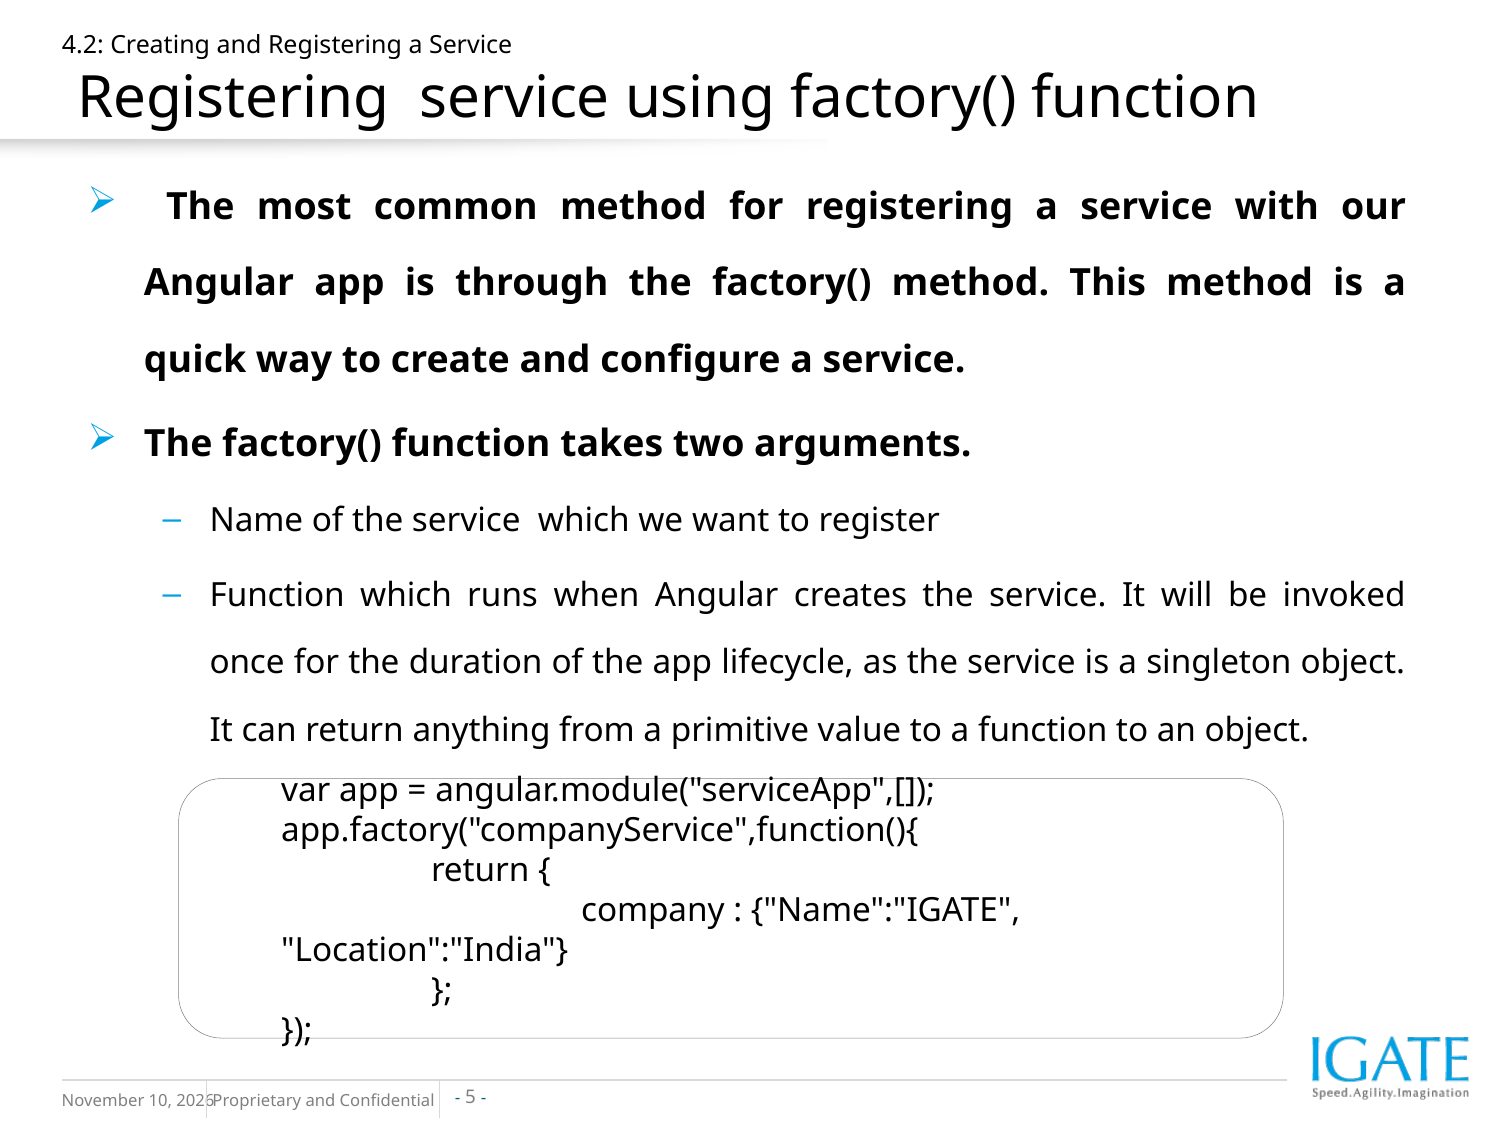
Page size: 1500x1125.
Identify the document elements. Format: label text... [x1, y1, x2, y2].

text_box var app = angular.module("serviceApp",[]); app.factory("companyService",function(){ return { company : {"Name":"IGATE", "Location":"India"} }; }); [176, 776, 1286, 1041]
picture [0, 112, 72, 174]
title 4.2: Creating and Registering a Service Registering service using factory() function [46, 10, 1298, 147]
list The most common method for registering a service with our Angular app is through the factory() method. This method is a quick way to create and configure a service. The factory() function takes two arguments. Name of the service which we want to register Function which runs when Angular creates the service. It will be invoked once for the duration of the app lifecycle, as the service is a singleton object. It can return anything from a primitive value to a function to an object. [72, 142, 1423, 1081]
picture [1304, 1028, 1475, 1105]
